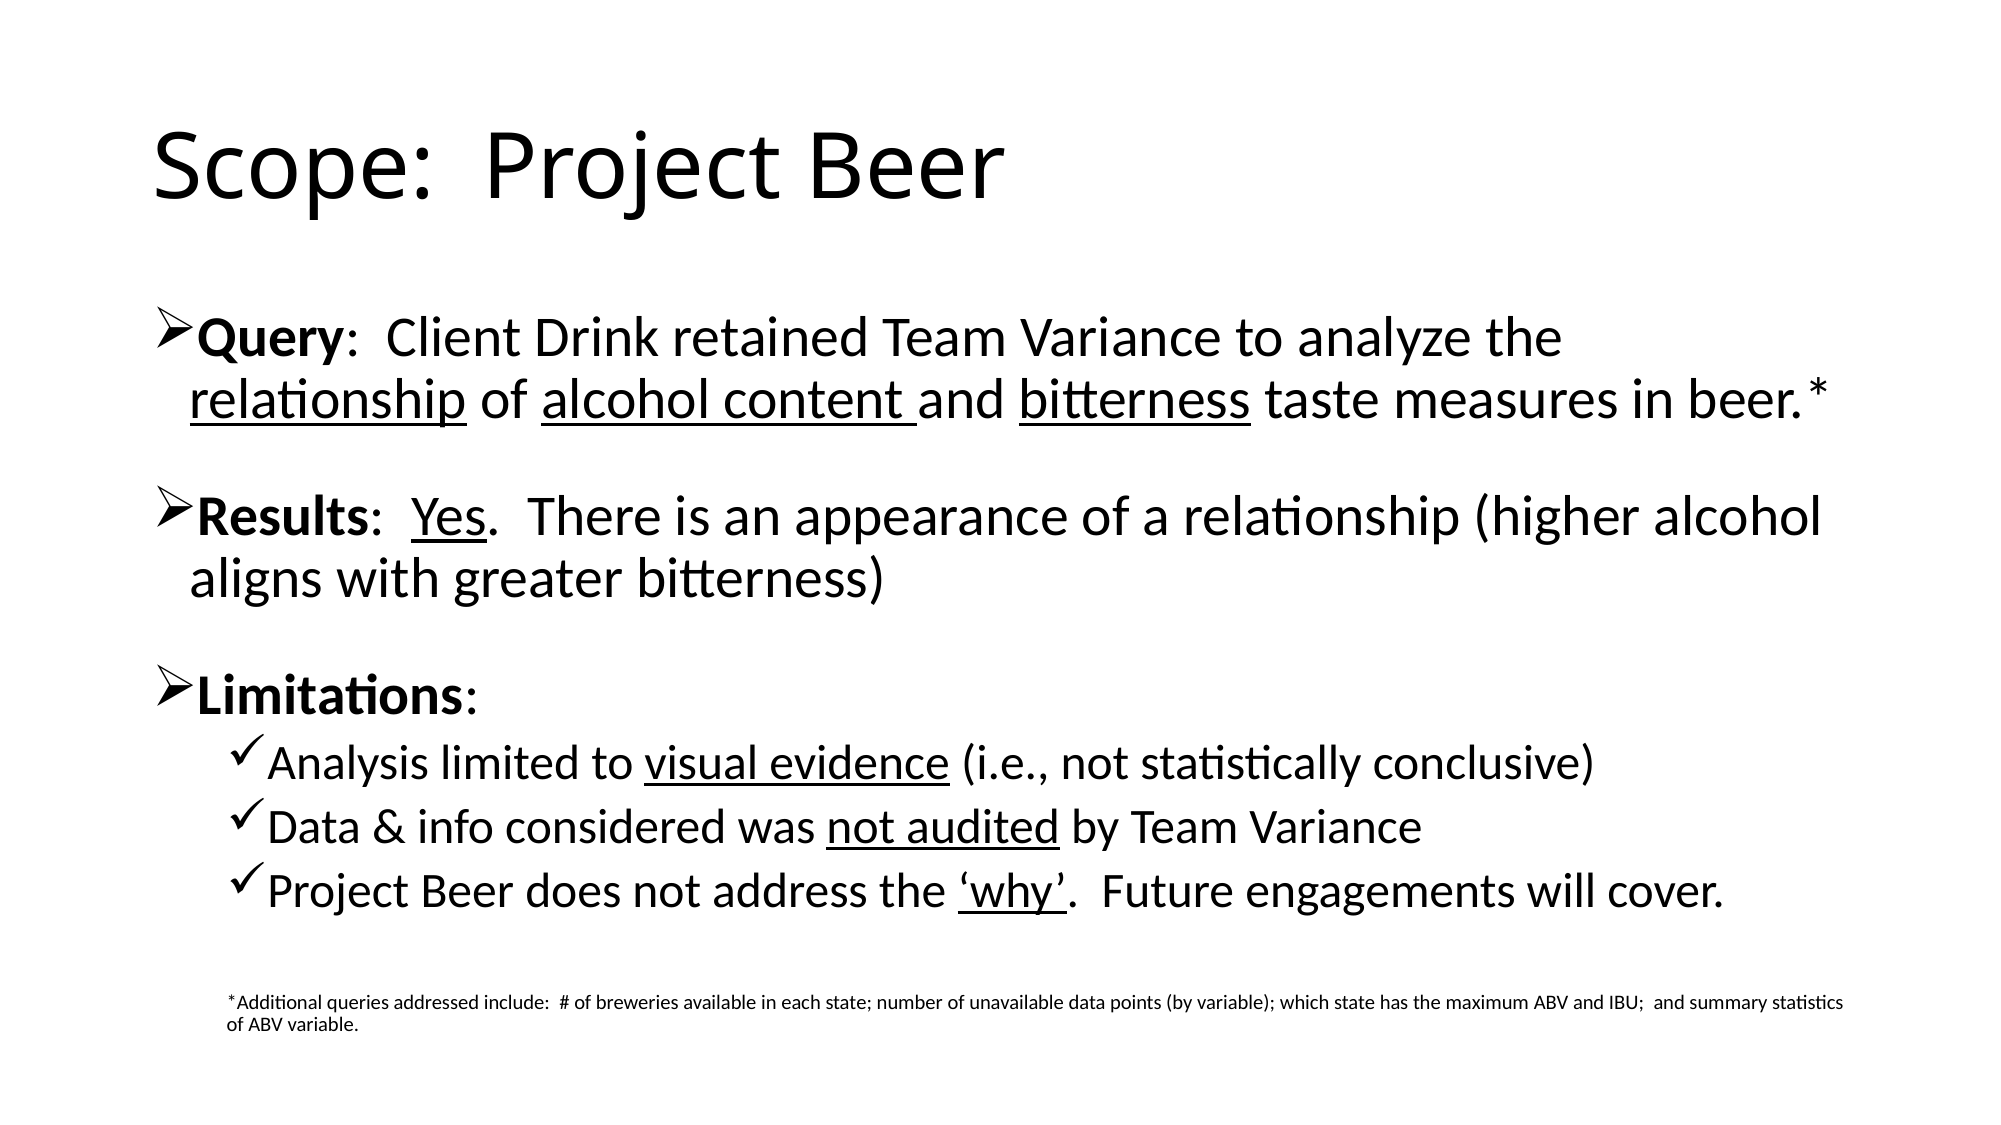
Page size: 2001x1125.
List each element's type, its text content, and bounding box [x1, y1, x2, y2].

title Scope: Project Beer [137, 59, 1863, 278]
list Query: Client Drink retained Team Variance to analyze the relationship of alcohol content and bitterness taste measures in beer.* Results: Yes. There is an appearance of a relationship (higher alcohol aligns with greater bitterness) Limitations: Analysis limited to visual evidence (i.e., not statistically conclusive) Data & info considered was not audited by Team Variance Project Beer does not address the ‘why’. Future engagements will cover. *Additional queries addressed include: # of breweries available in each state; number of unavailable data points (by variable); which state has the maximum ABV and IBU; and summary statistics of ABV variable. [137, 299, 1863, 1099]
